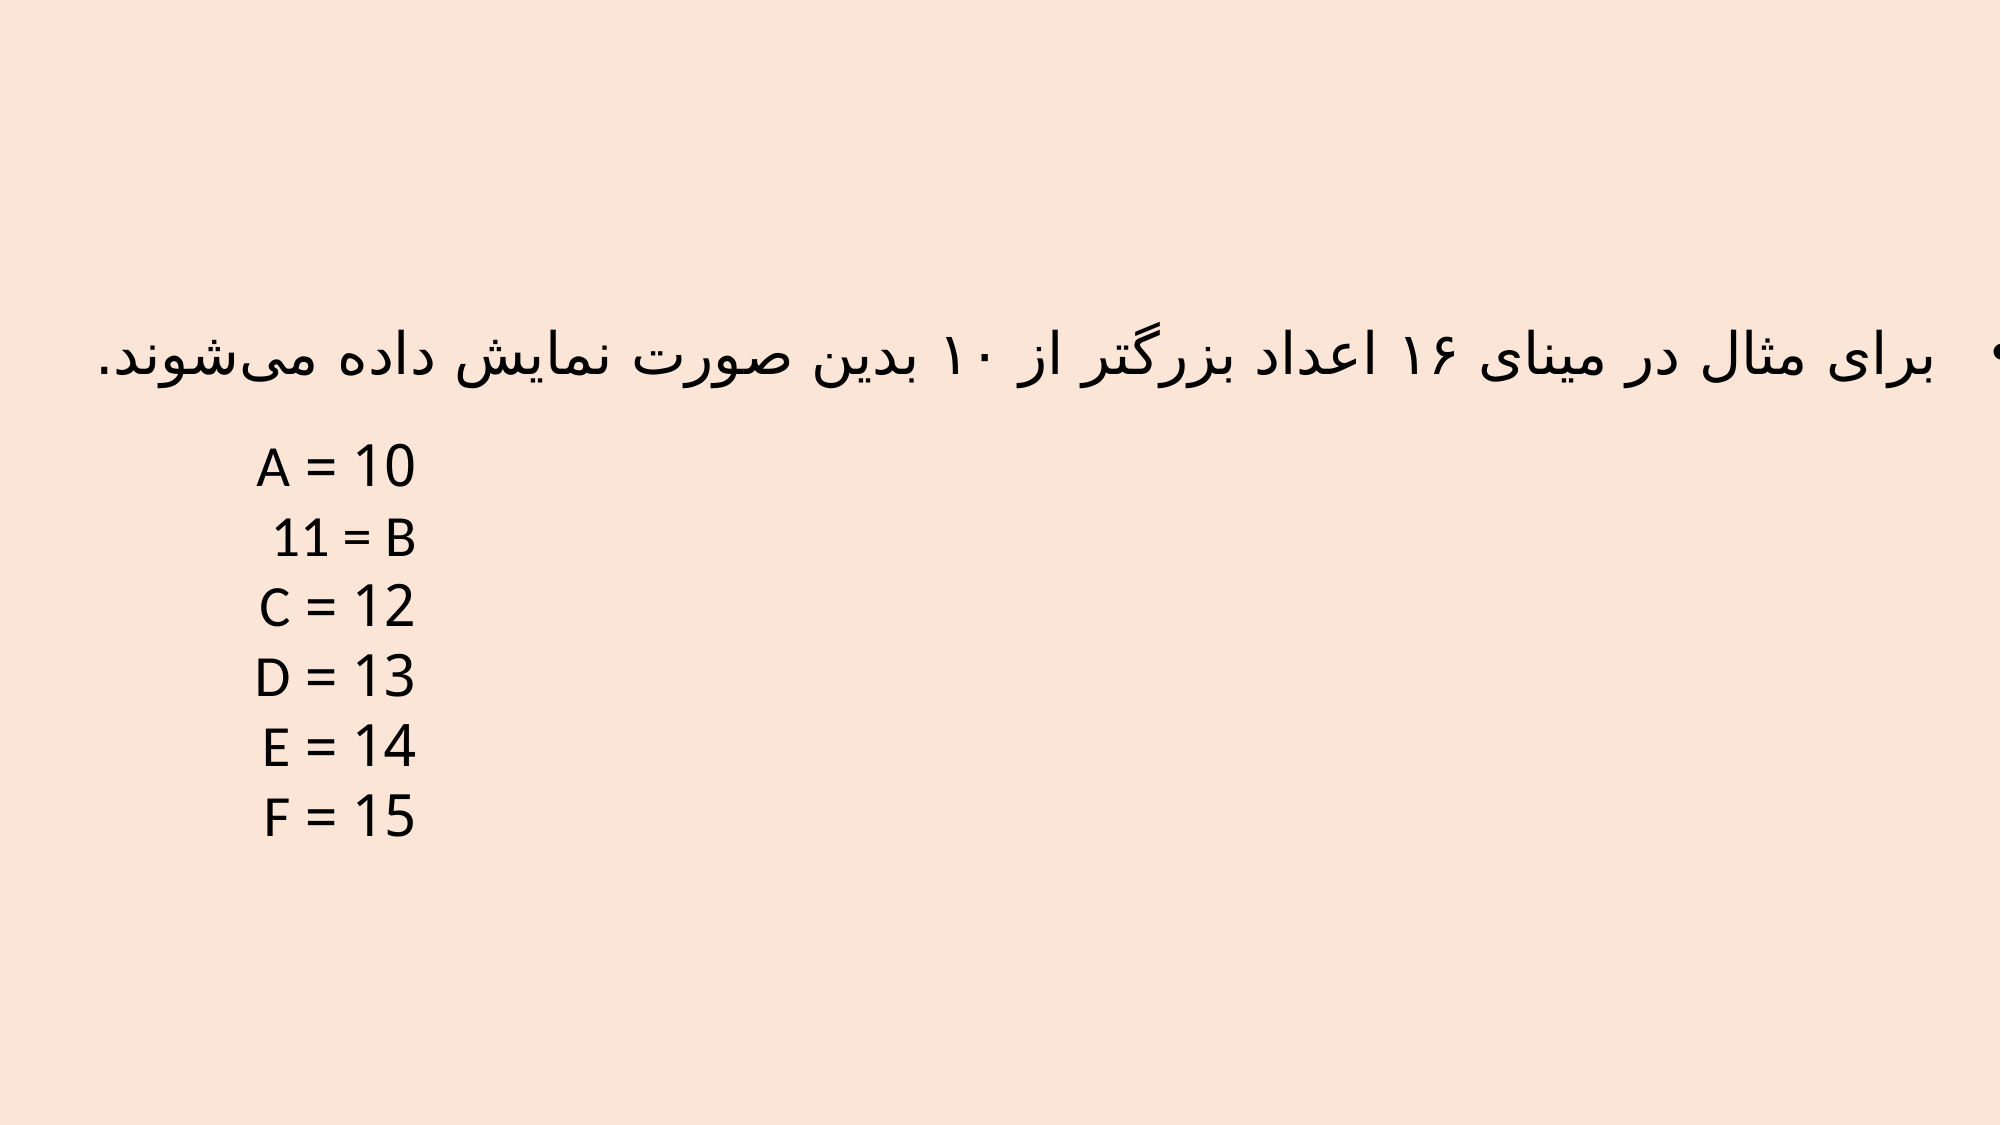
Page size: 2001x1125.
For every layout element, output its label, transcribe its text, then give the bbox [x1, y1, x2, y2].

text_box 10 = A 11 = B 12 = C 13 = D 14 = E 15 = F [239, 464, 432, 856]
text_box برای مثال در مینای ۱۶ اعداد بزرگتر از ۱۰ بدین صورت نمایش داده می‌شوند. [80, 308, 2000, 464]
